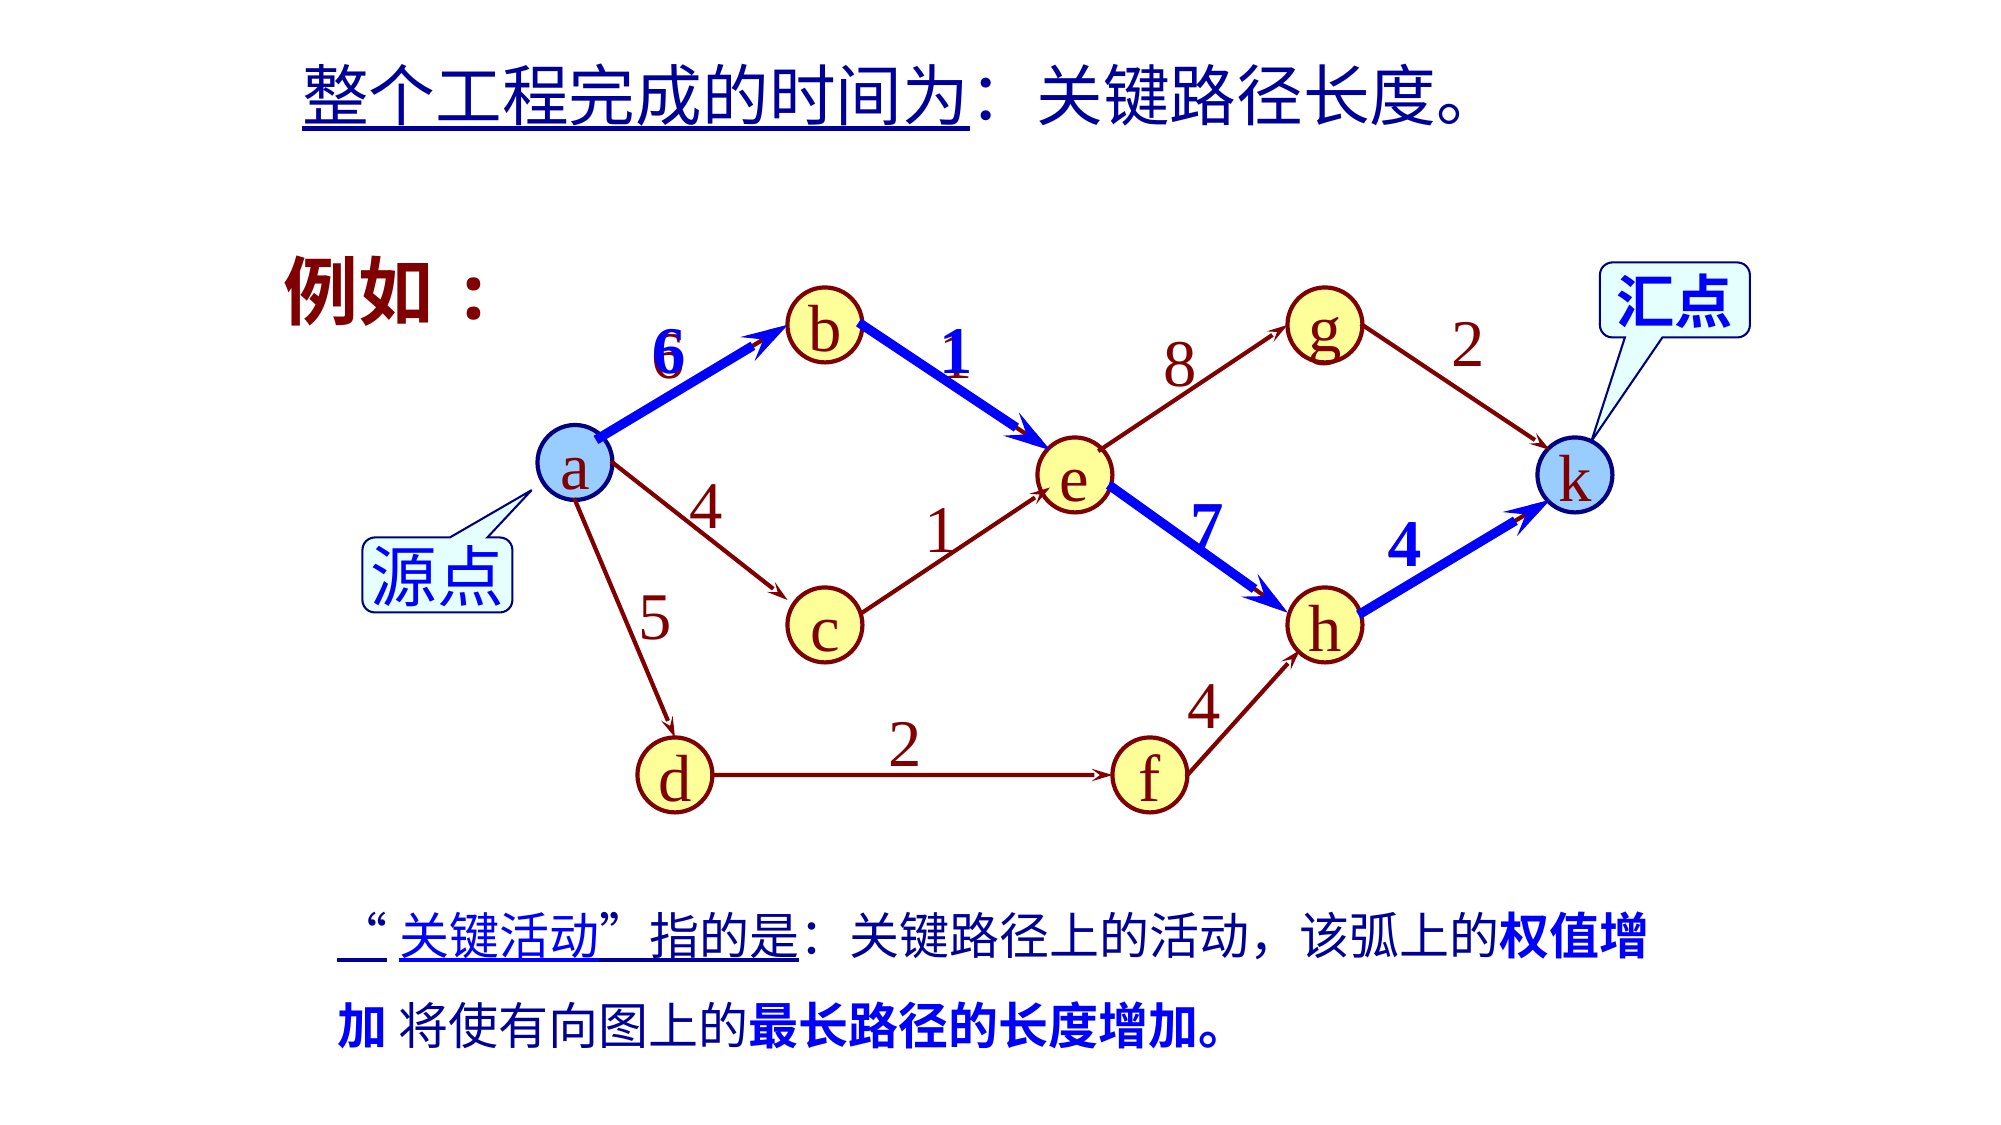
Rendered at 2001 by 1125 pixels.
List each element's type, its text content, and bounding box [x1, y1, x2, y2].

text_box 汇点 [1599, 262, 1750, 406]
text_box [537, 287, 1613, 813]
text_box 源点 [362, 490, 532, 613]
text_box 例如: [269, 237, 512, 343]
text_box 整个工程完成的时间为：关键路径长度。 [287, 30, 1728, 142]
text_box “关键活动”指的是：关键路径上的活动，该弧上的权值增加 将使有向图上的最长路径的长度增加。 [322, 867, 1700, 1062]
